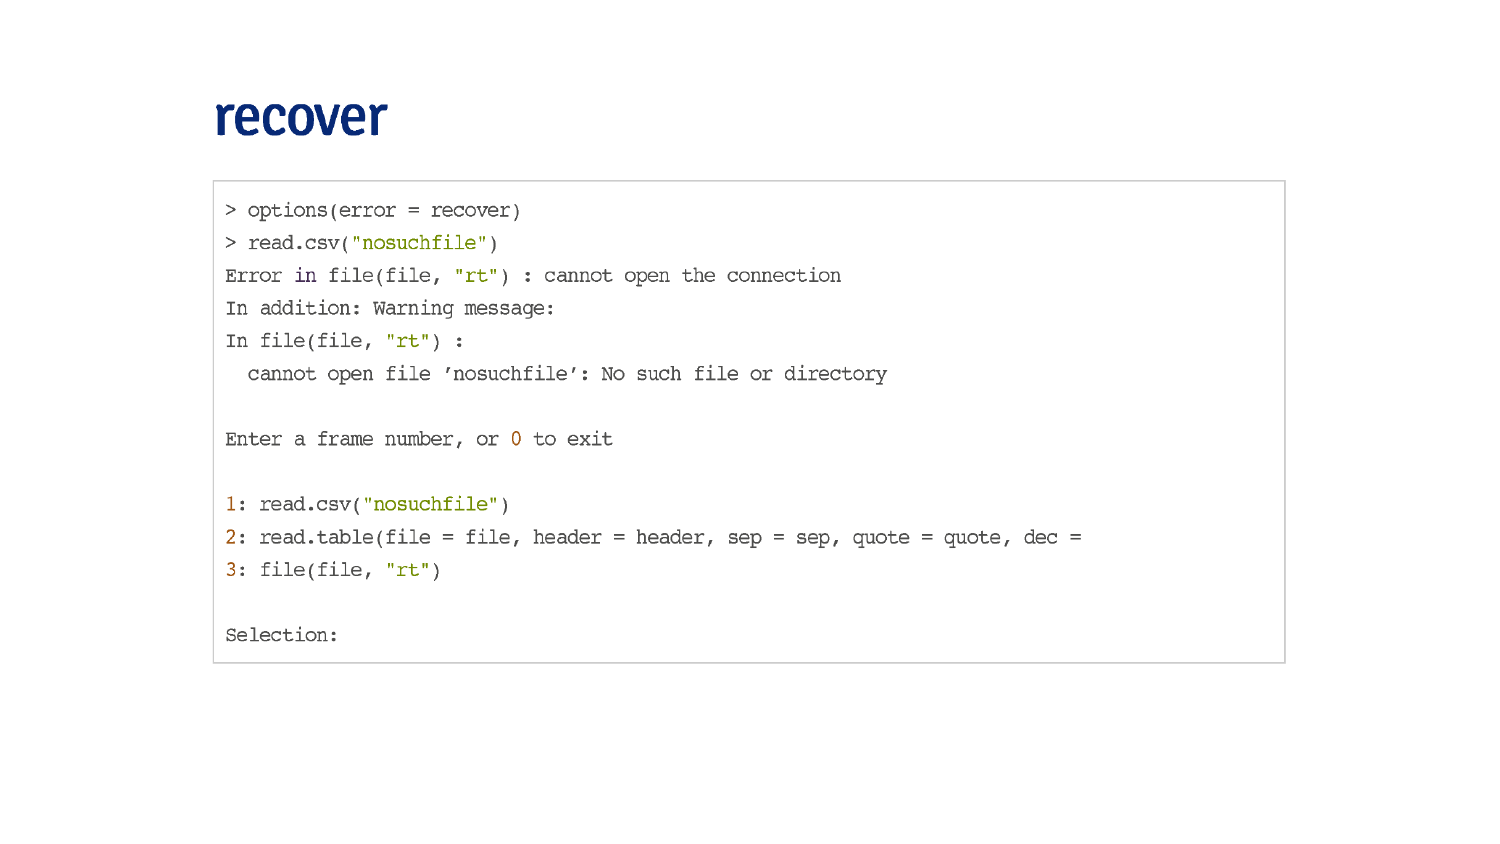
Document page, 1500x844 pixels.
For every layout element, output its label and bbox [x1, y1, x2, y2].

picture [118, 1, 1382, 844]
